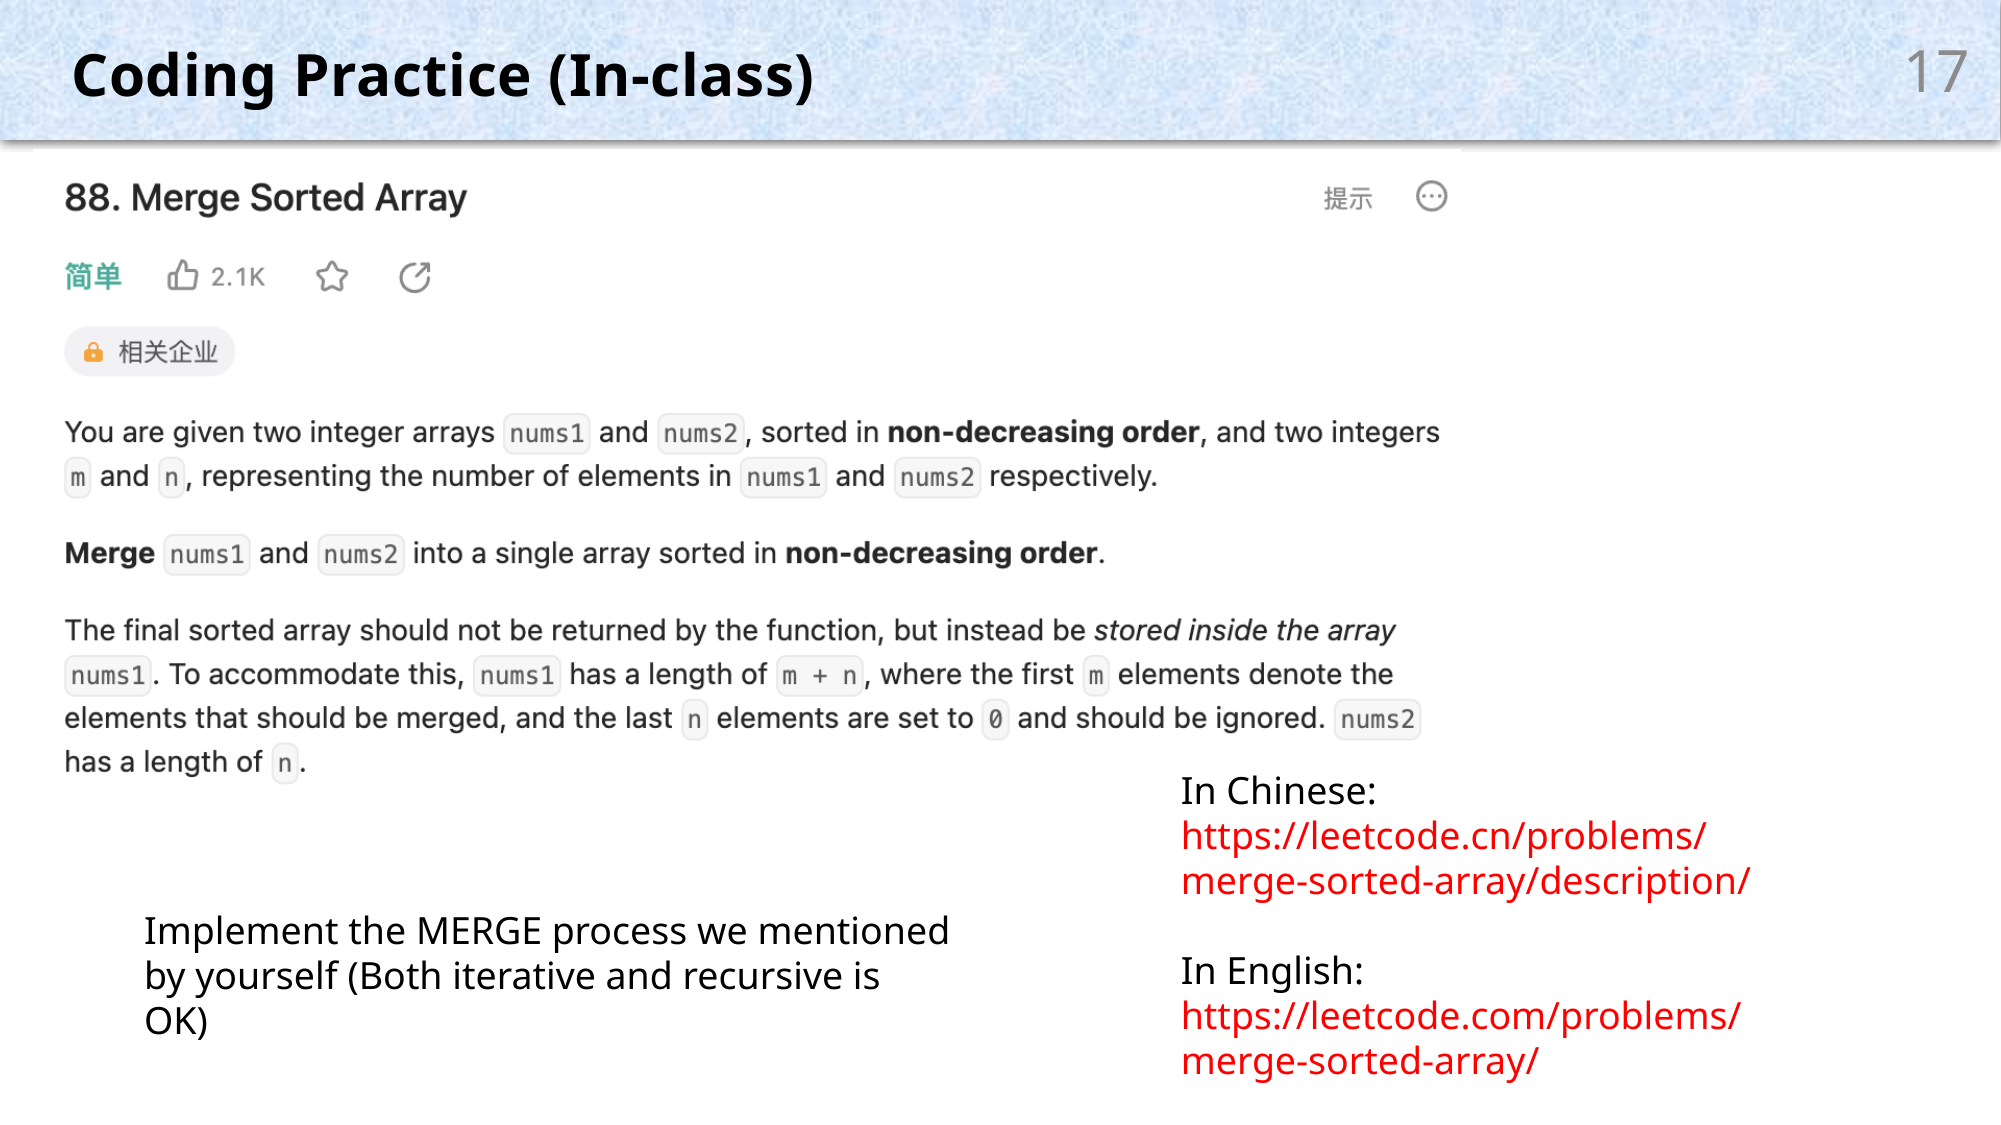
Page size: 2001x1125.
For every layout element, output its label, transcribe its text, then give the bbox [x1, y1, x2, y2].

text_box Coding Practice (In-class) [56, 30, 968, 116]
slide_number 17 [1535, 43, 1986, 104]
text_box Implement the MERGE process we mentioned by yourself (Both iterative and recursive is OK) [129, 899, 968, 1050]
text_box In Chinese: https://leetcode.cn/problems/merge-sorted-array/description/ In English: https://leetcode.com/problems/merge-sorted-array/ [1166, 759, 1833, 1125]
picture [0, 0, 2000, 140]
picture [33, 149, 1461, 825]
